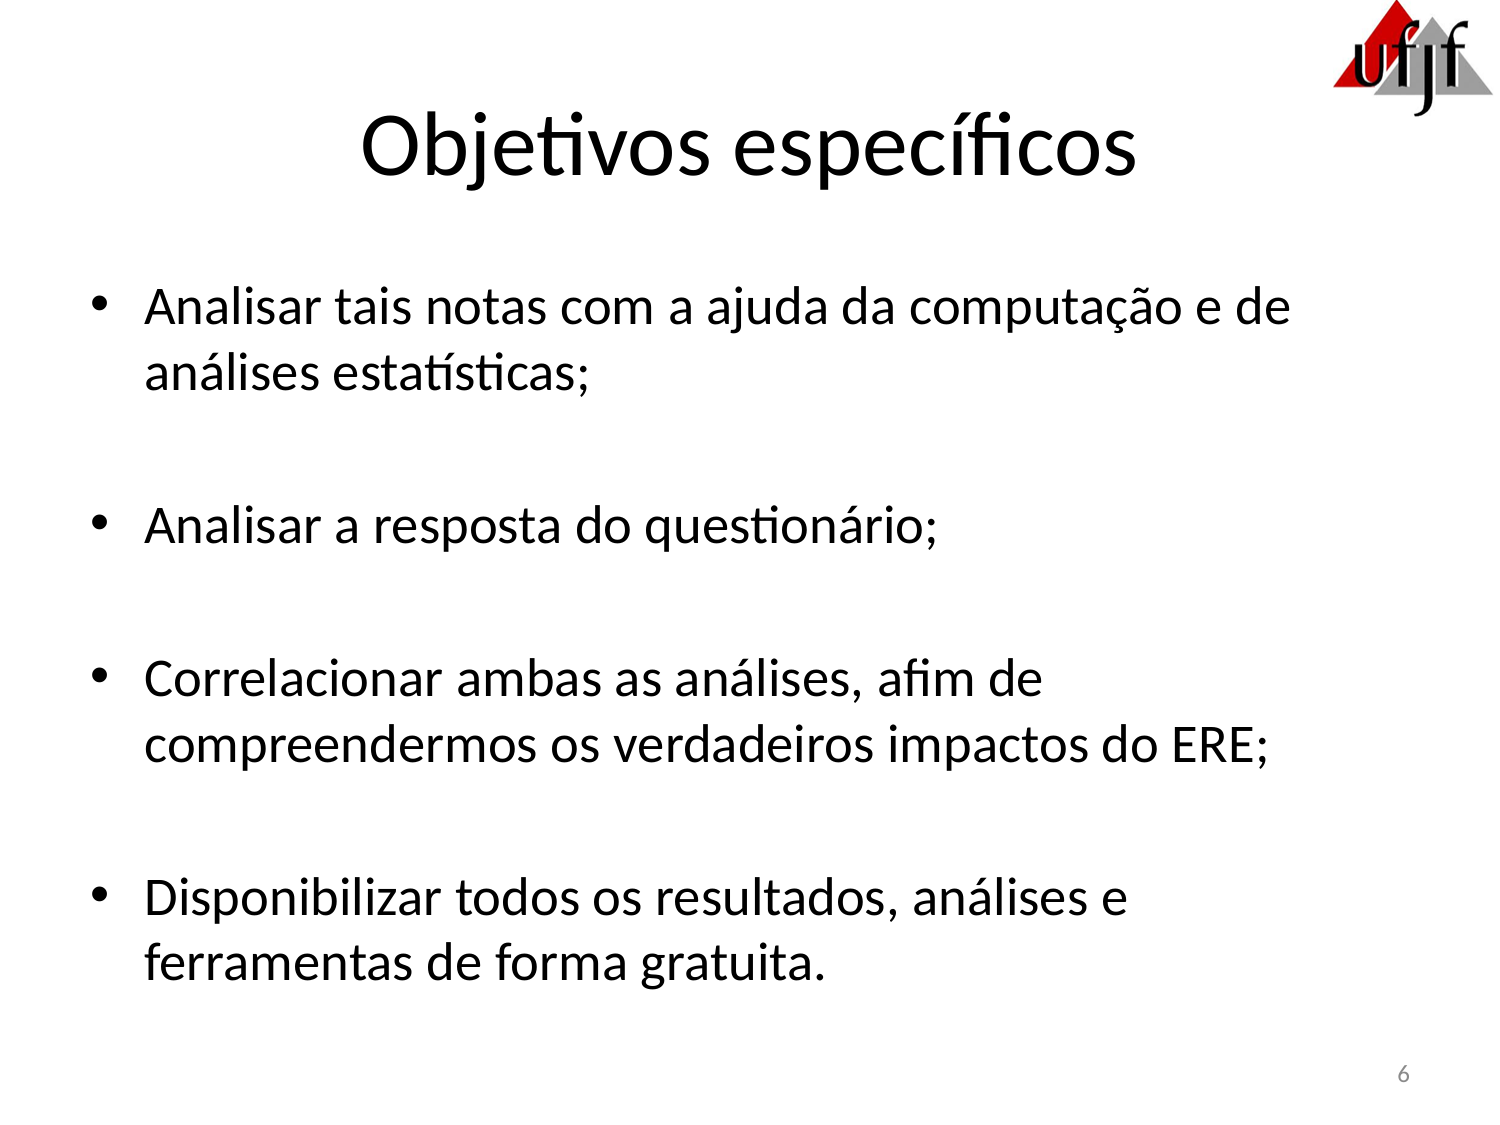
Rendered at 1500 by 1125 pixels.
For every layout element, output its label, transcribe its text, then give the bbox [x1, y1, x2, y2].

title Objetivos específicos [75, 45, 1425, 233]
slide_number 6 [1074, 1042, 1425, 1103]
list Analisar tais notas com a ajuda da computação e de análises estatísticas; Analisar a resposta do questionário; Correlacionar ambas as análises, afim de compreendermos os verdadeiros impactos do ERE; Disponibilizar todos os resultados, análises e ferramentas de forma gratuita. [75, 262, 1425, 1005]
picture [1332, 0, 1500, 121]
